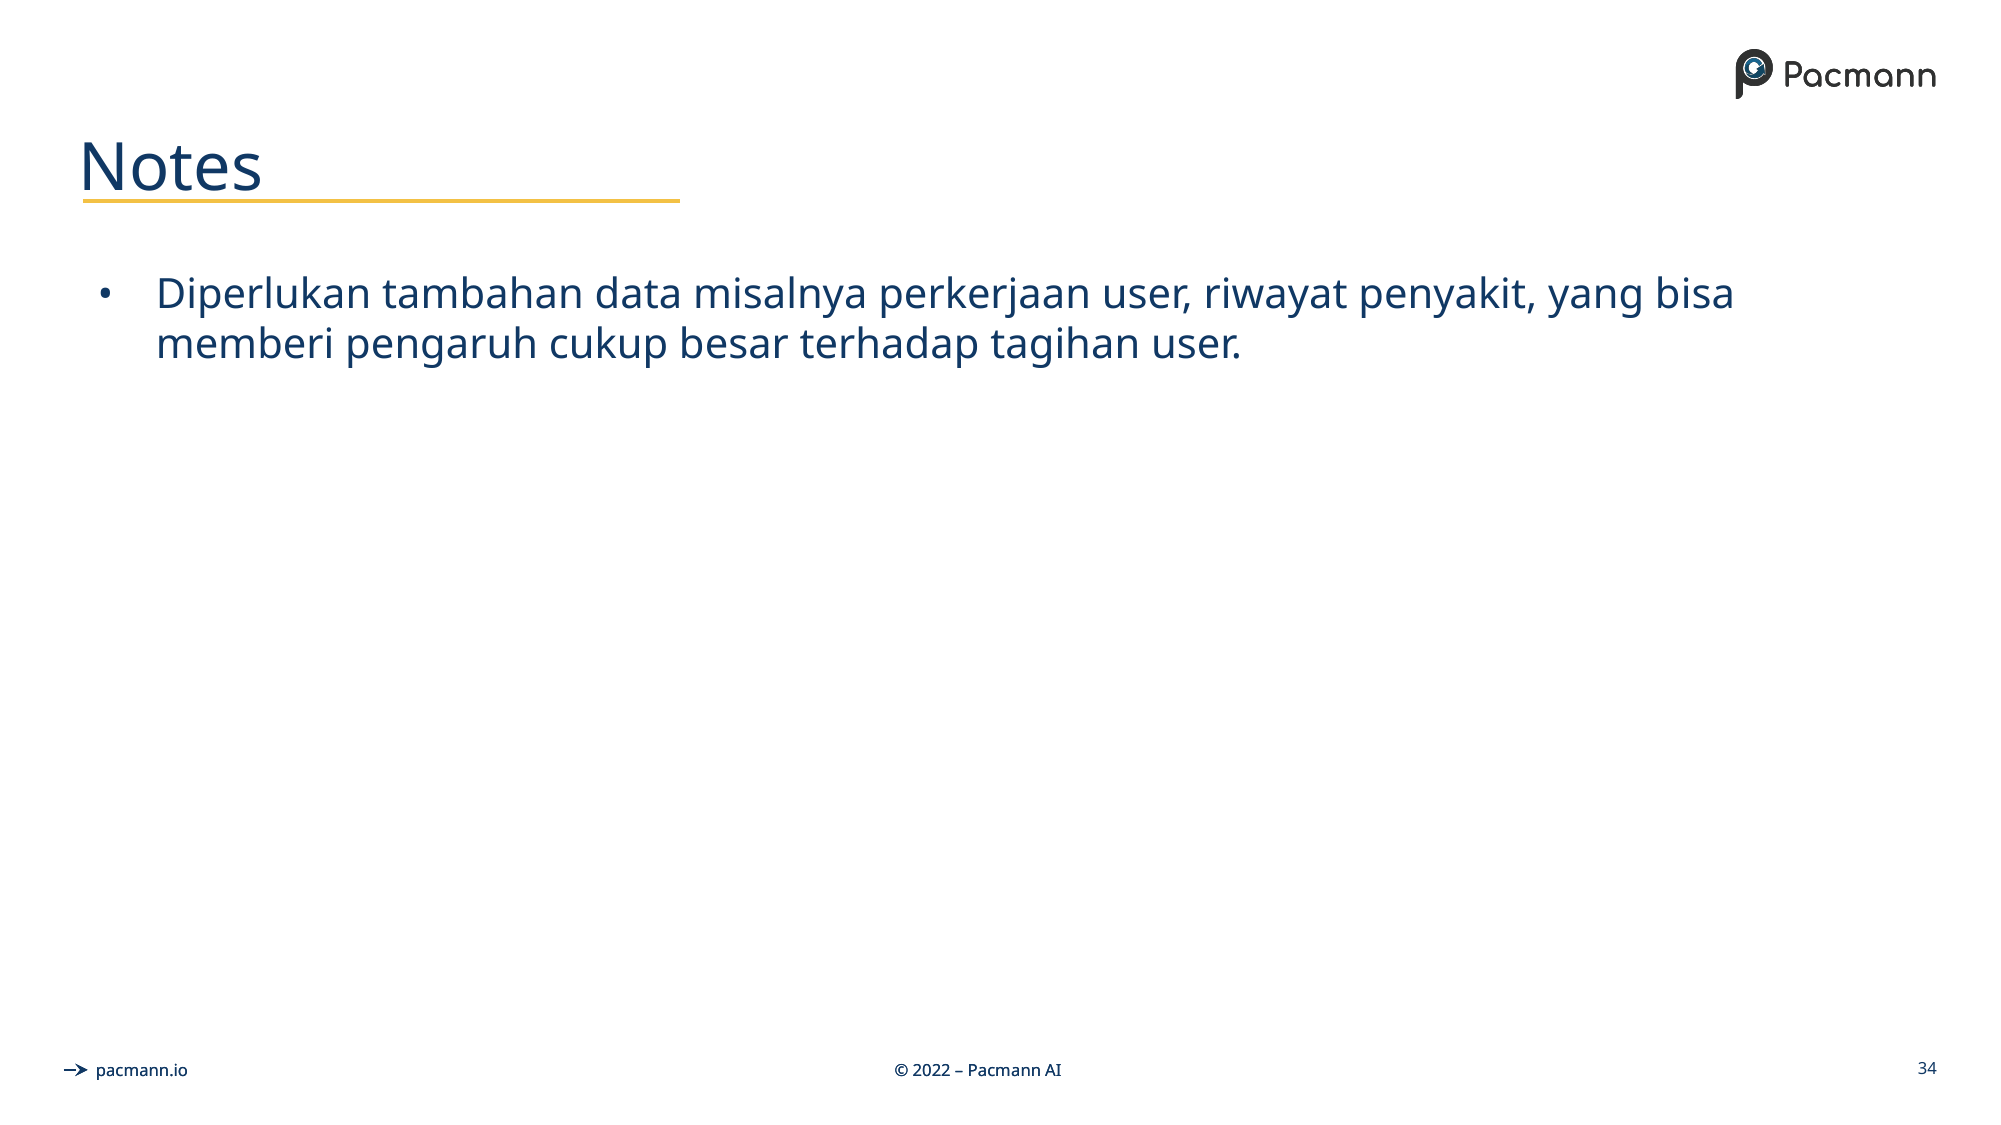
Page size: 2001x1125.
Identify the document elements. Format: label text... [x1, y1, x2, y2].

picture [1707, 36, 1966, 112]
title Notes [63, 59, 1935, 278]
text_box Diperlukan tambahan data misalnya perkerjaan user, riwayat penyakit, yang bisa memberi pengaruh cukup besar terhadap tagihan user. [65, 259, 1934, 575]
